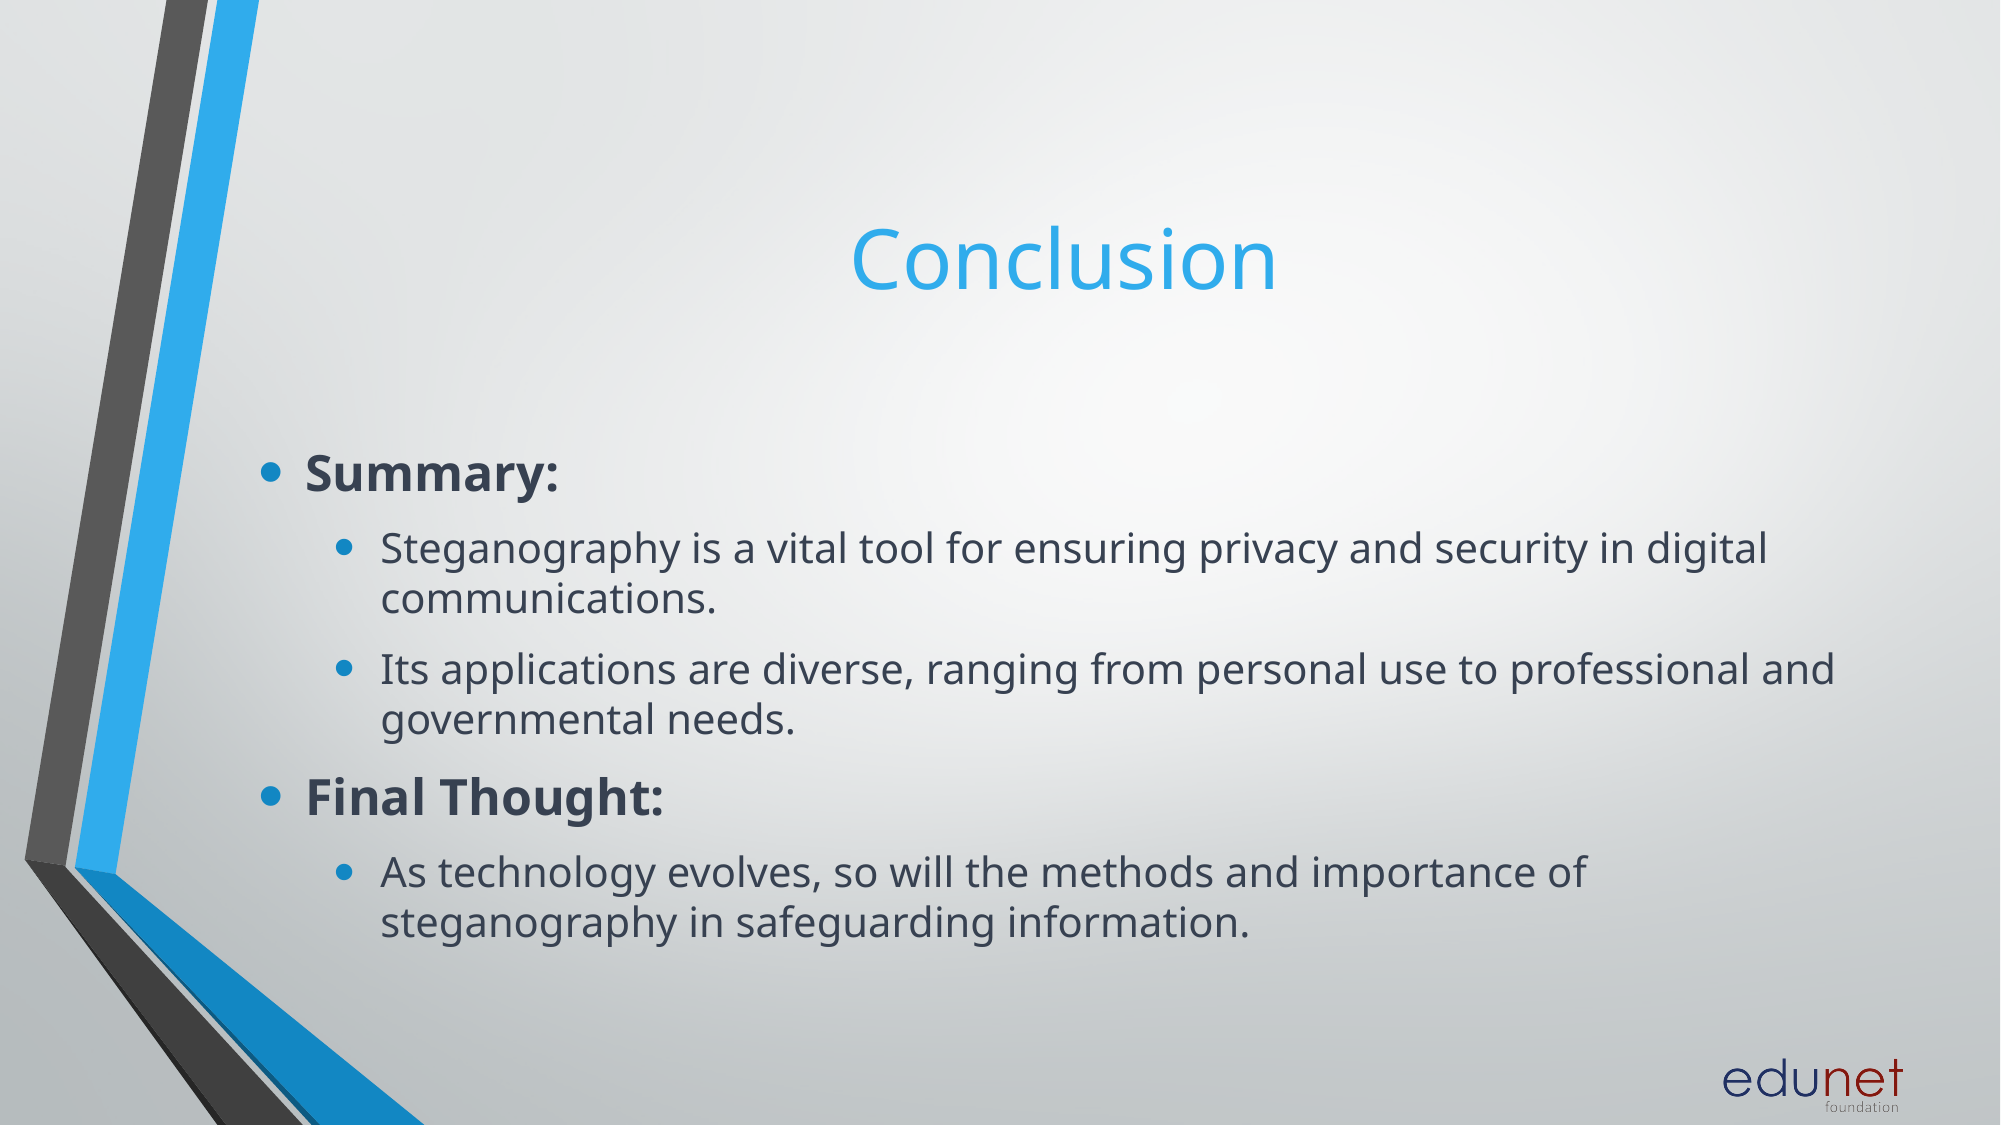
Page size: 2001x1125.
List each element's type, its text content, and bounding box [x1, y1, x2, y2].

title Conclusion [243, 112, 1887, 400]
picture [1719, 1056, 1905, 1116]
list Summary: Steganography is a vital tool for ensuring privacy and security in digital communications. Its applications are diverse, ranging from personal use to professional and governmental needs. Final Thought: As technology evolves, so will the methods and importance of steganography in safeguarding information. [243, 437, 1887, 950]
